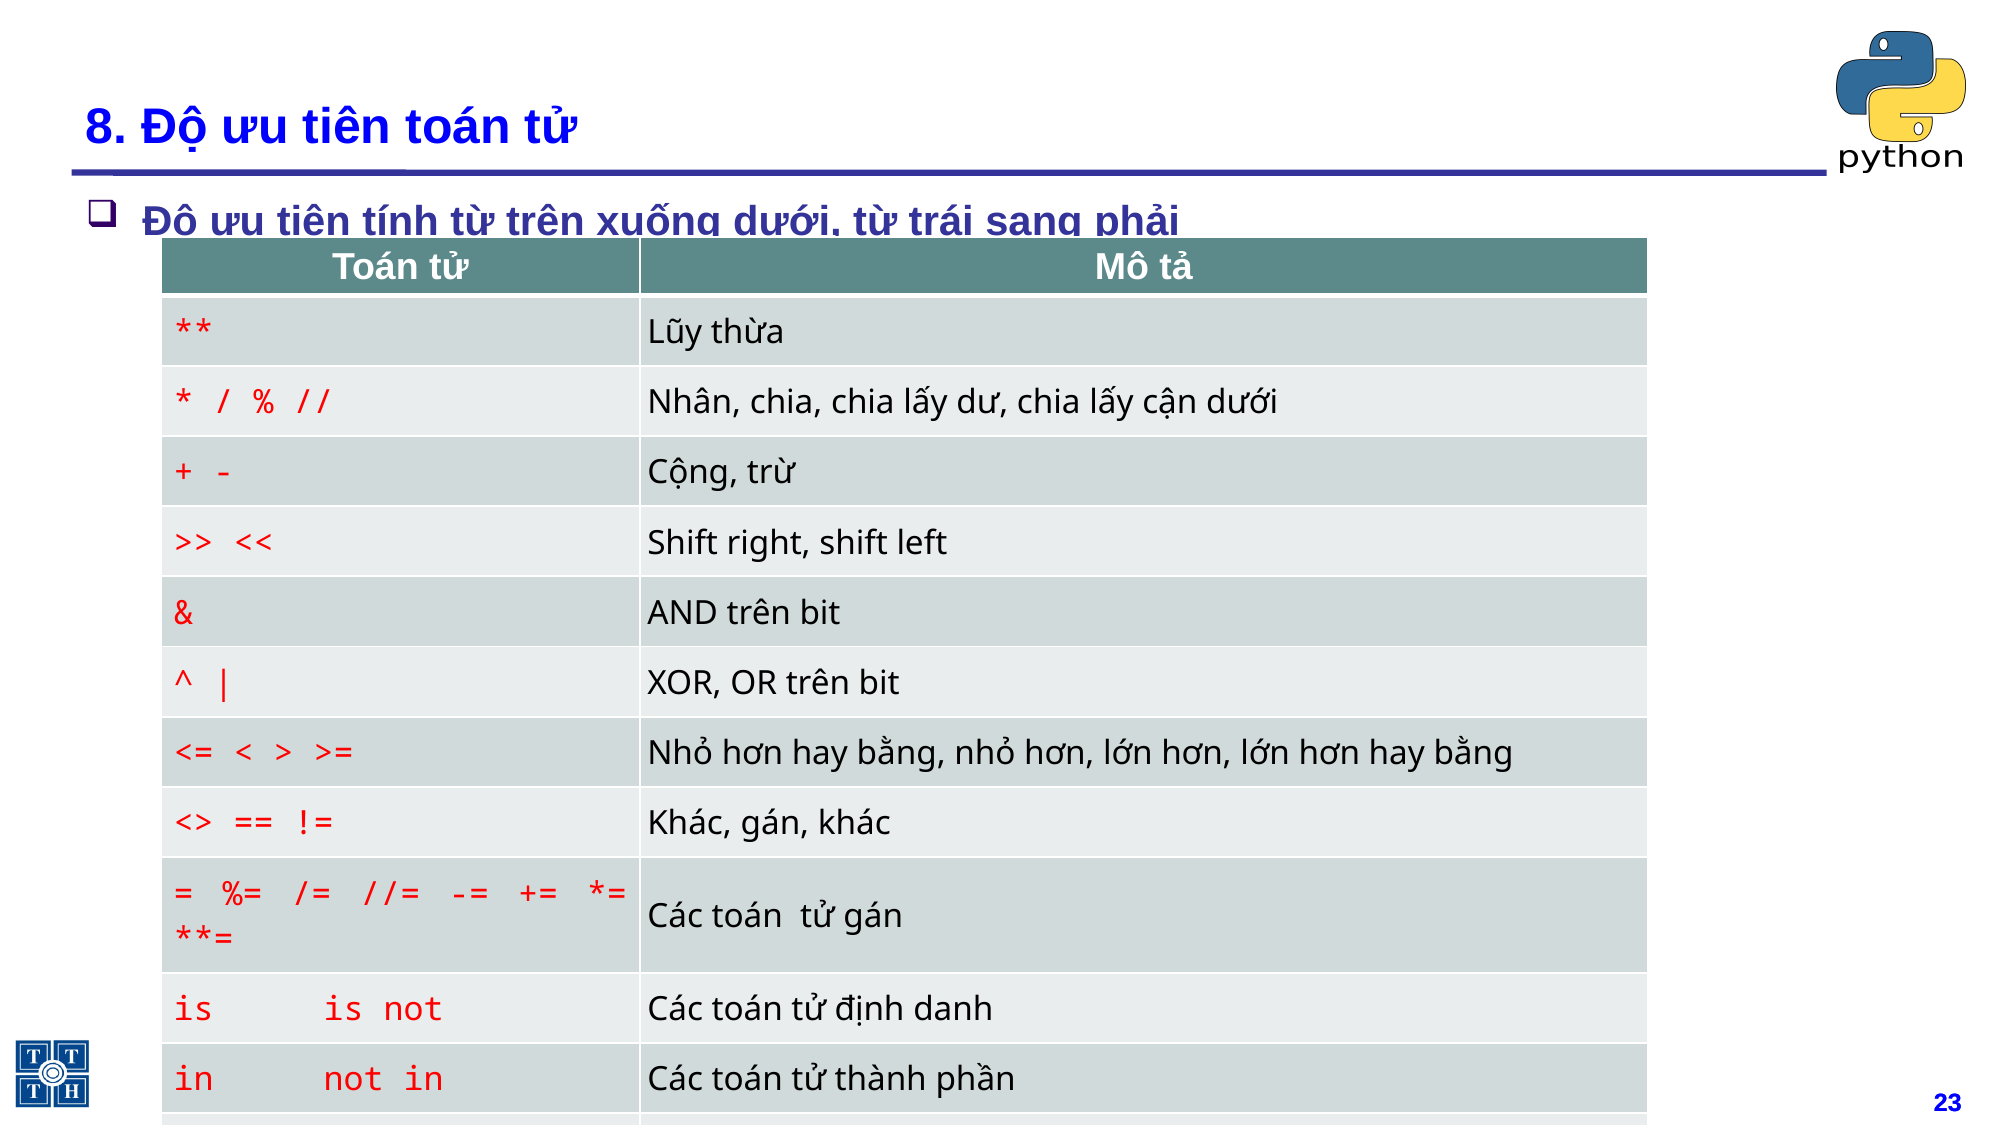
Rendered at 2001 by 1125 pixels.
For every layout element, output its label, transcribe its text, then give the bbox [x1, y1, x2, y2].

table_cell ^ | [162, 647, 639, 716]
table_cell Lũy thừa [641, 298, 1647, 365]
table_cell ** [162, 298, 639, 365]
table_cell AND trên bit [641, 577, 1647, 646]
table_cell Nhân, chia, chia lấy dư, chia lấy cận dưới [641, 367, 1647, 435]
table_cell Cộng, trừ [641, 437, 1647, 505]
table_cell + - [162, 437, 639, 505]
table_cell Shift right, shift left [641, 507, 1647, 575]
table_cell = %= /= //= -= += *= **= [162, 858, 639, 972]
table_cell Các toán tử gán [641, 858, 1647, 972]
table_cell Nhỏ hơn hay bằng, nhỏ hơn, lớn hơn, lớn hơn hay bằng [641, 718, 1647, 786]
table_cell * / % // [162, 367, 639, 435]
table_cell not or and [162, 1114, 639, 1125]
table_header Mô tả [641, 238, 1647, 293]
picture [15, 1039, 90, 1108]
table_cell Các toán tử logic [641, 1114, 1647, 1125]
table_cell <> == != [162, 788, 639, 856]
table_cell XOR, OR trên bit [641, 647, 1647, 716]
list Độ ưu tiên tính từ trên xuống dưới, từ trái sang phải [70, 160, 1804, 1012]
title 8. Độ ưu tiên toán tử [70, 31, 1804, 160]
table_cell >> << [162, 507, 639, 575]
table_cell is is not [162, 974, 639, 1042]
table_cell & [162, 577, 639, 646]
picture [1836, 31, 1966, 173]
table_cell Các toán tử thành phần [641, 1044, 1647, 1112]
table_cell Các toán tử định danh [641, 974, 1647, 1042]
table_cell in not in [162, 1044, 639, 1112]
table_cell Khác, gán, khác [641, 788, 1647, 856]
table_header Toán tử [162, 238, 639, 293]
table_cell <= < > >= [162, 718, 639, 786]
